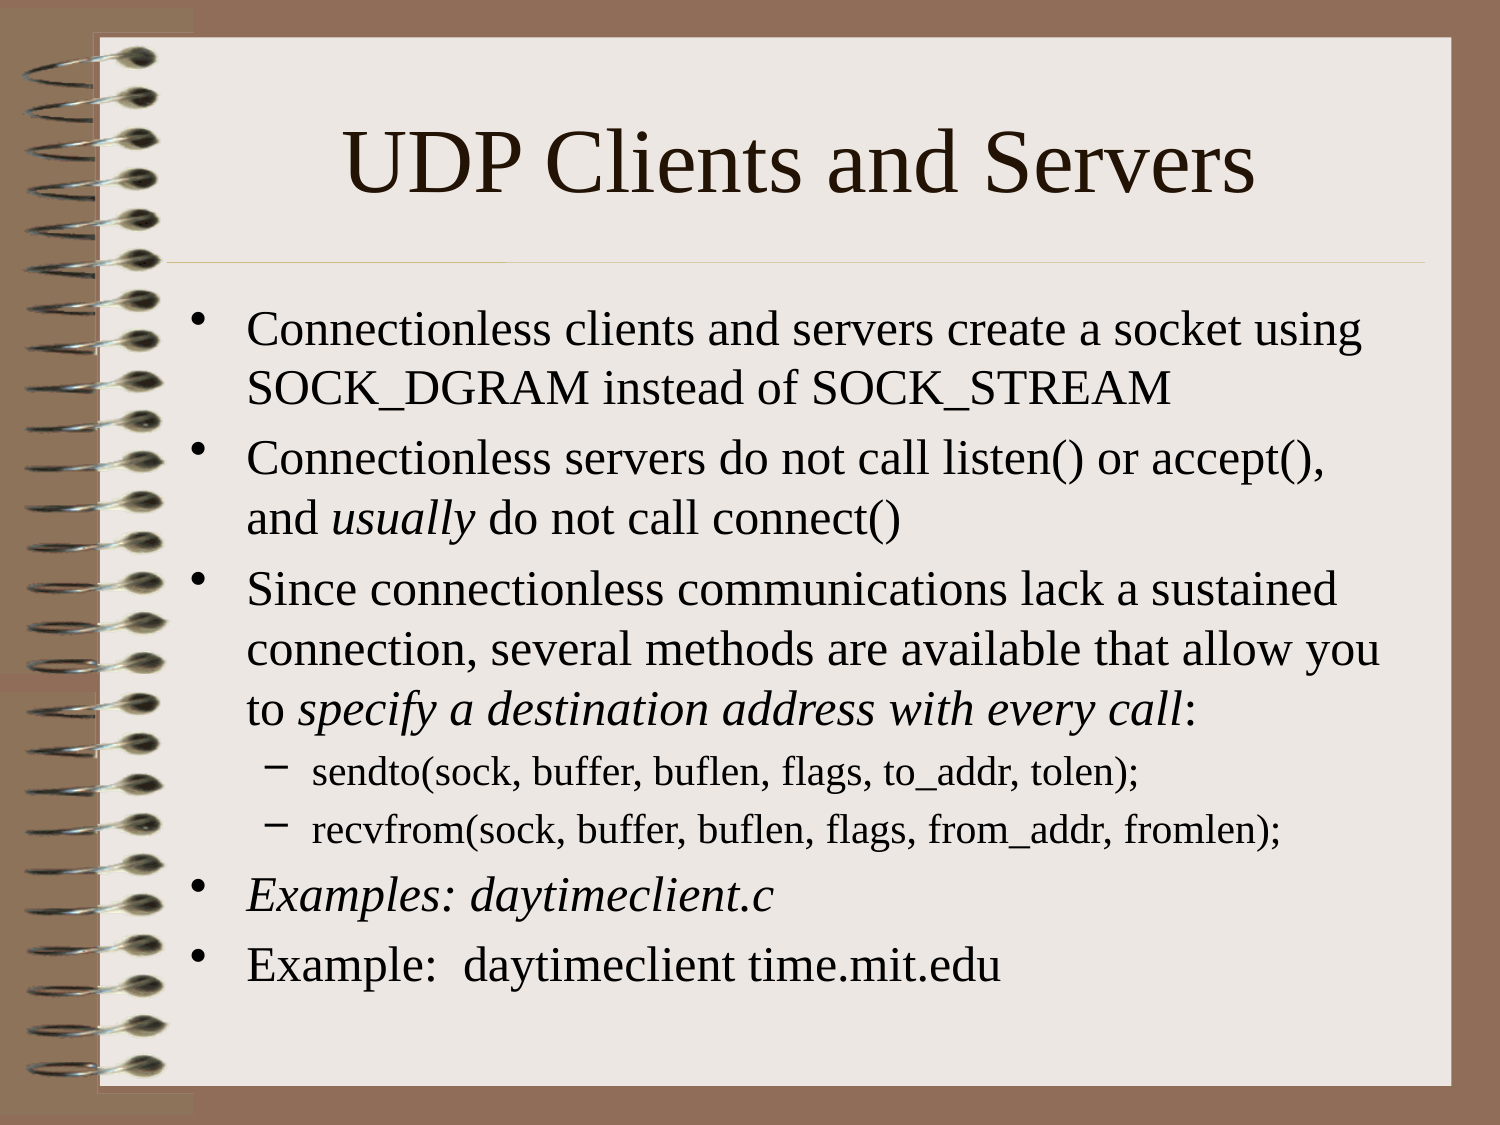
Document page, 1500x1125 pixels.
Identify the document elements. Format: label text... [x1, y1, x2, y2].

picture [0, 692, 194, 1115]
list Connectionless clients and servers create a socket using SOCK_DGRAM instead of SOCK_STREAM Connectionless servers do not call listen() or accept(), and usually do not call connect() Since connectionless communications lack a sustained connection, several methods are available that allow you to specify a destination address with every call: sendto(sock, buffer, buflen, flags, to_addr, tolen); recvfrom(sock, buffer, buflen, flags, from_addr, fromlen); Examples: daytimeclient.c Example: daytimeclient time.mit.edu [174, 287, 1426, 1076]
title UDP Clients and Servers [174, 62, 1426, 251]
picture [0, 8, 194, 674]
